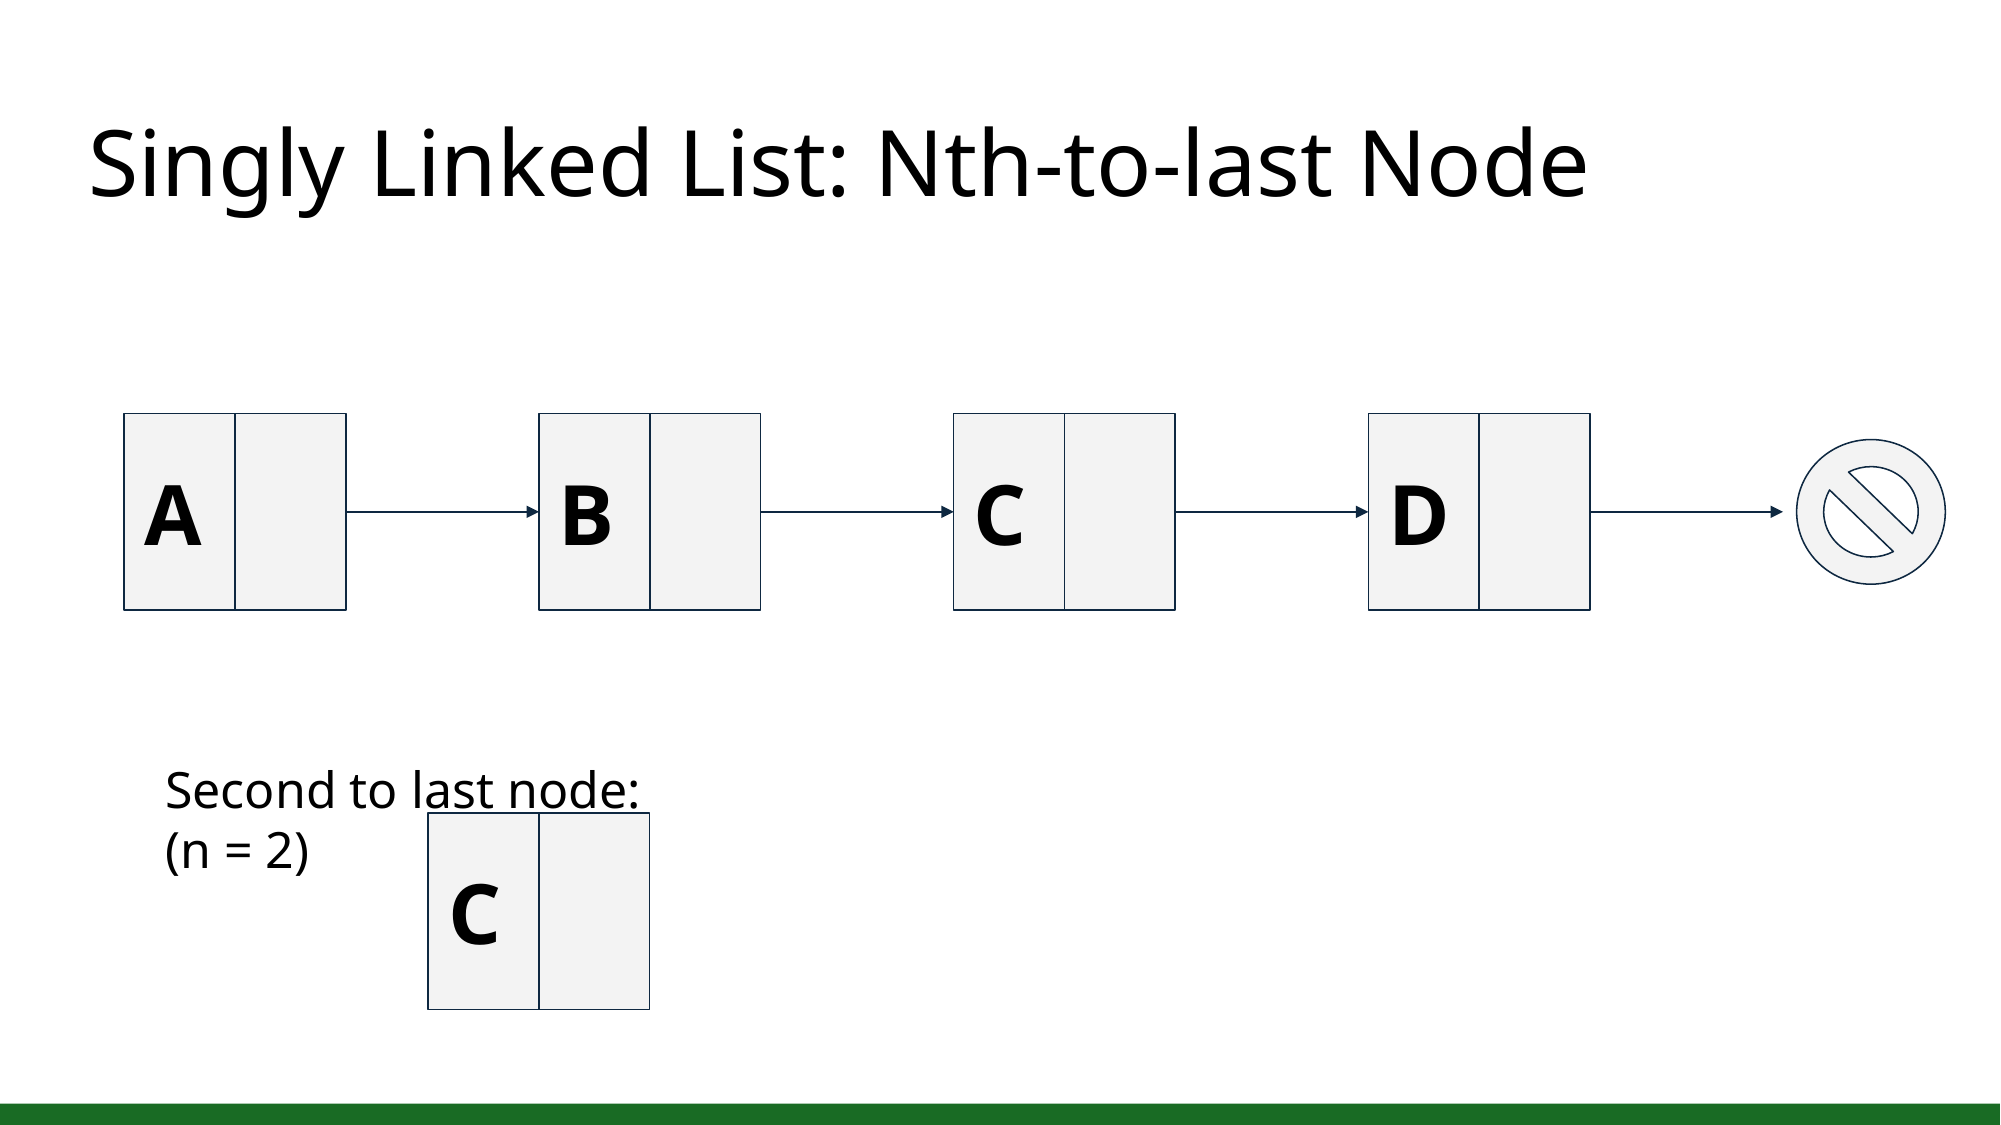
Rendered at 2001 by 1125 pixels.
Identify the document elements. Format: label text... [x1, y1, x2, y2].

text_box A [236, 413, 346, 611]
text_box D [1480, 413, 1590, 611]
title Singly Linked List: Nth-to-last Node [68, 97, 1932, 252]
text_box C [1066, 413, 1176, 611]
text_box C [953, 413, 1063, 611]
text_box C [428, 813, 538, 1010]
text_box D [1368, 413, 1478, 611]
text_box B [538, 413, 649, 611]
text_box Second to last node: (n = 2) [145, 738, 678, 814]
text_box A [124, 413, 234, 611]
text_box C [540, 813, 650, 1010]
text_box [1796, 439, 1946, 585]
text_box B [651, 413, 761, 611]
